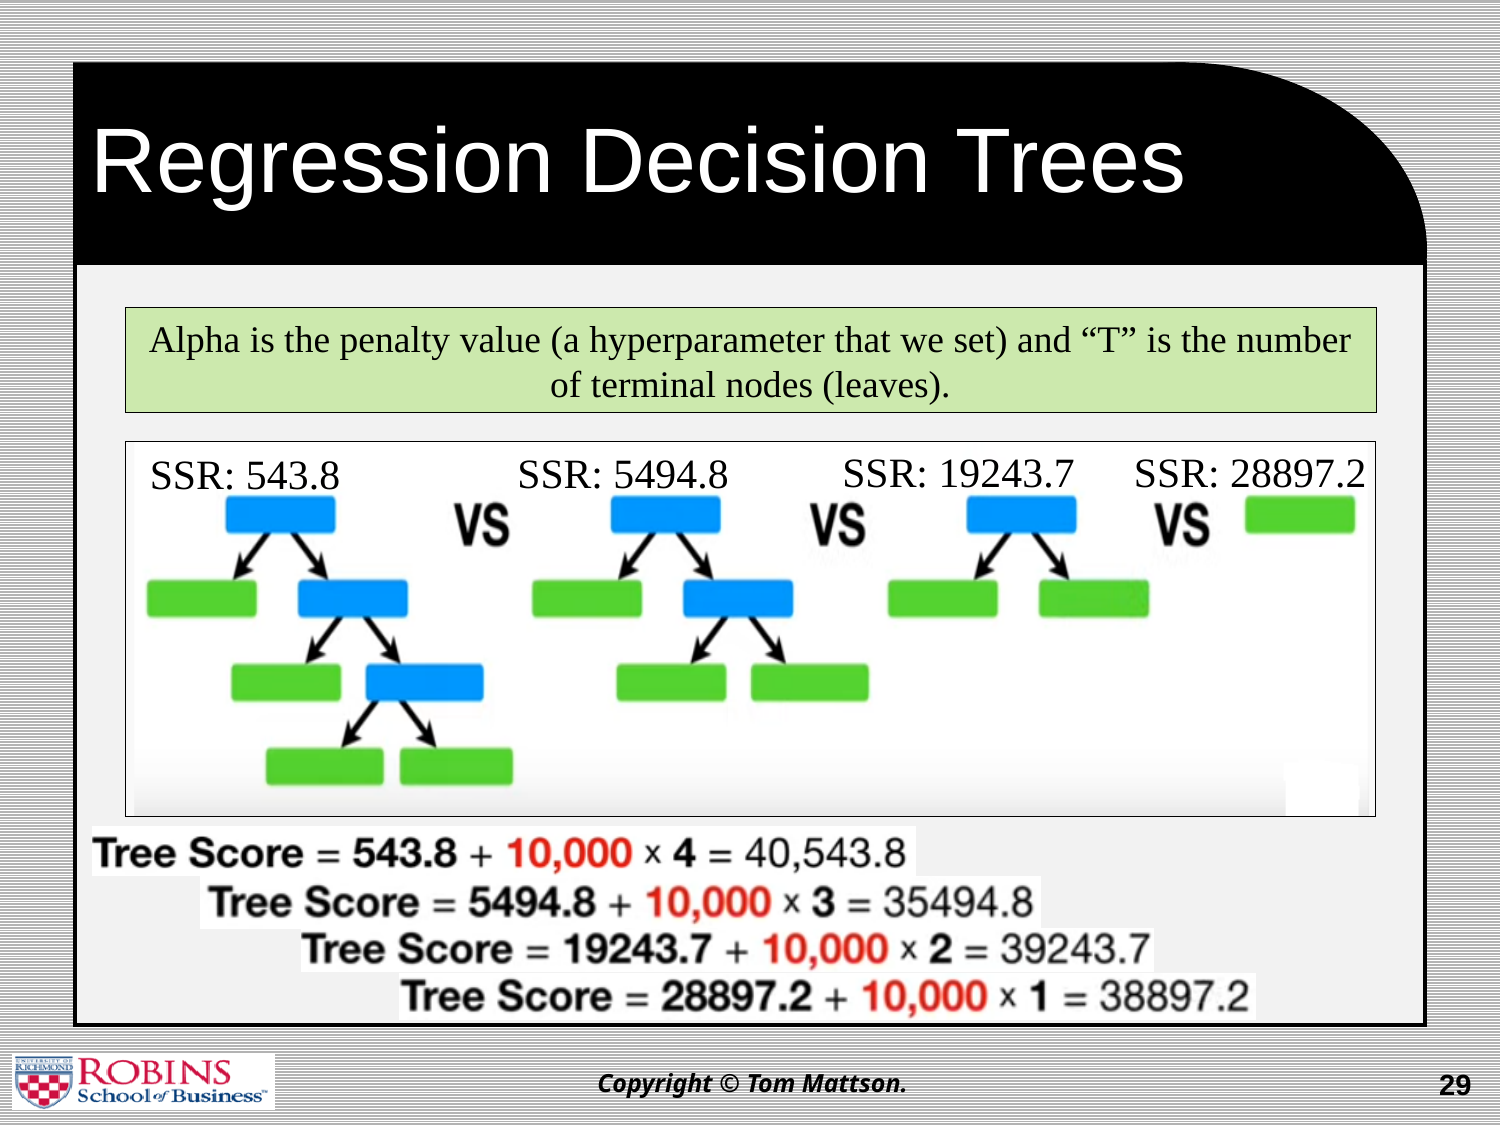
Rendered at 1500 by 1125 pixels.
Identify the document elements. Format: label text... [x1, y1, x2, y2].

text_box SSR: 28897.2 [1119, 438, 1420, 503]
picture [125, 441, 1376, 817]
title Regression Decision Trees [75, 62, 1388, 250]
picture [91, 826, 1256, 1020]
picture [12, 1053, 275, 1110]
list [73, 260, 1427, 1027]
text_box Alpha is the penalty value (a hyperparameter that we set) and “T” is the number of terminal nodes (leaves). [125, 307, 1377, 413]
